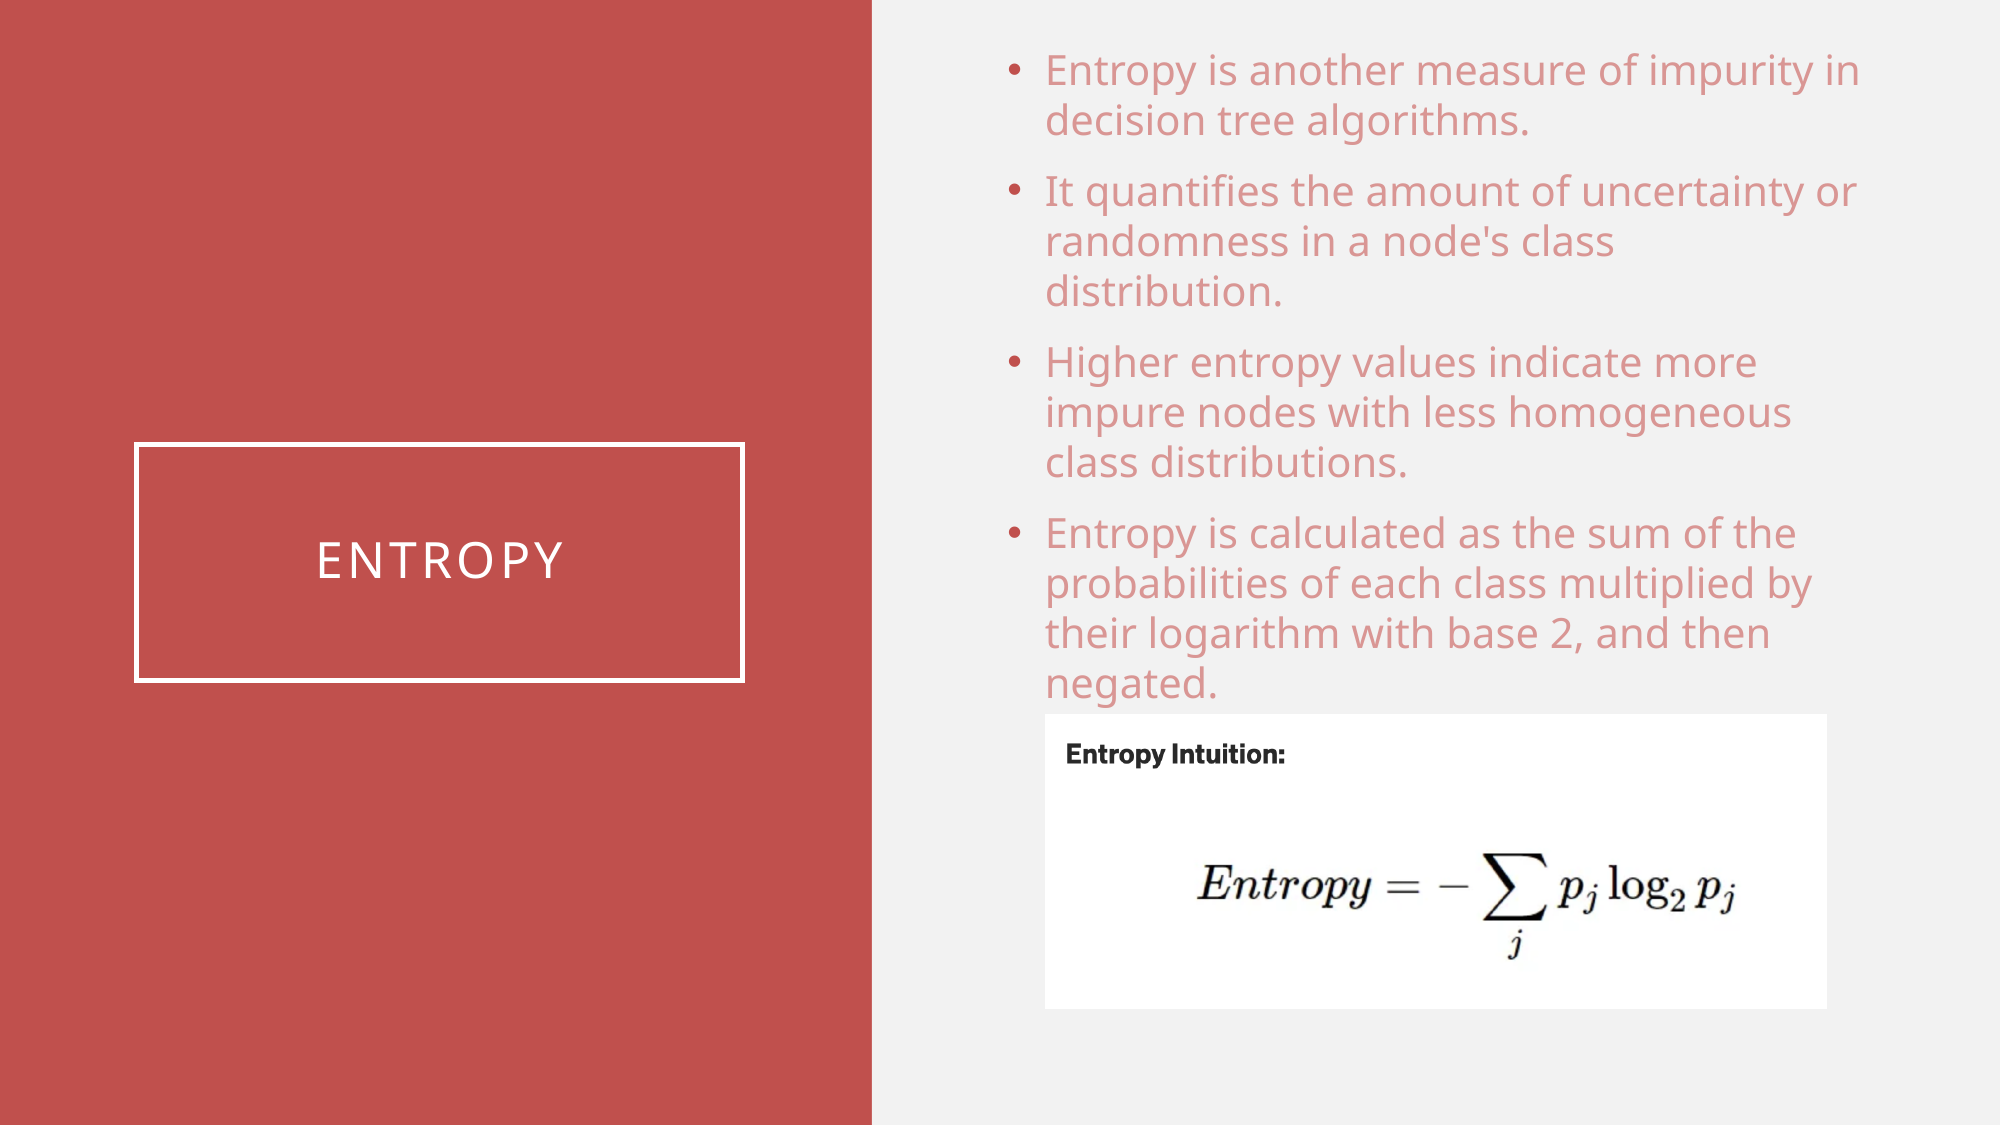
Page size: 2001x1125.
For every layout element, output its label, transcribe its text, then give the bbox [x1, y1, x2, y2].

picture [1045, 714, 1827, 1009]
text_box [871, 0, 2000, 1125]
title ENTROPY [134, 442, 745, 683]
list Entropy is another measure of impurity in decision tree algorithms. It quantifies the amount of uncertainty or randomness in a node's class distribution. Higher entropy values indicate more impure nodes with less homogeneous class distributions. Entropy is calculated as the sum of the probabilities of each class multiplied by their logarithm with base 2, and then negated. [992, 0, 1880, 862]
